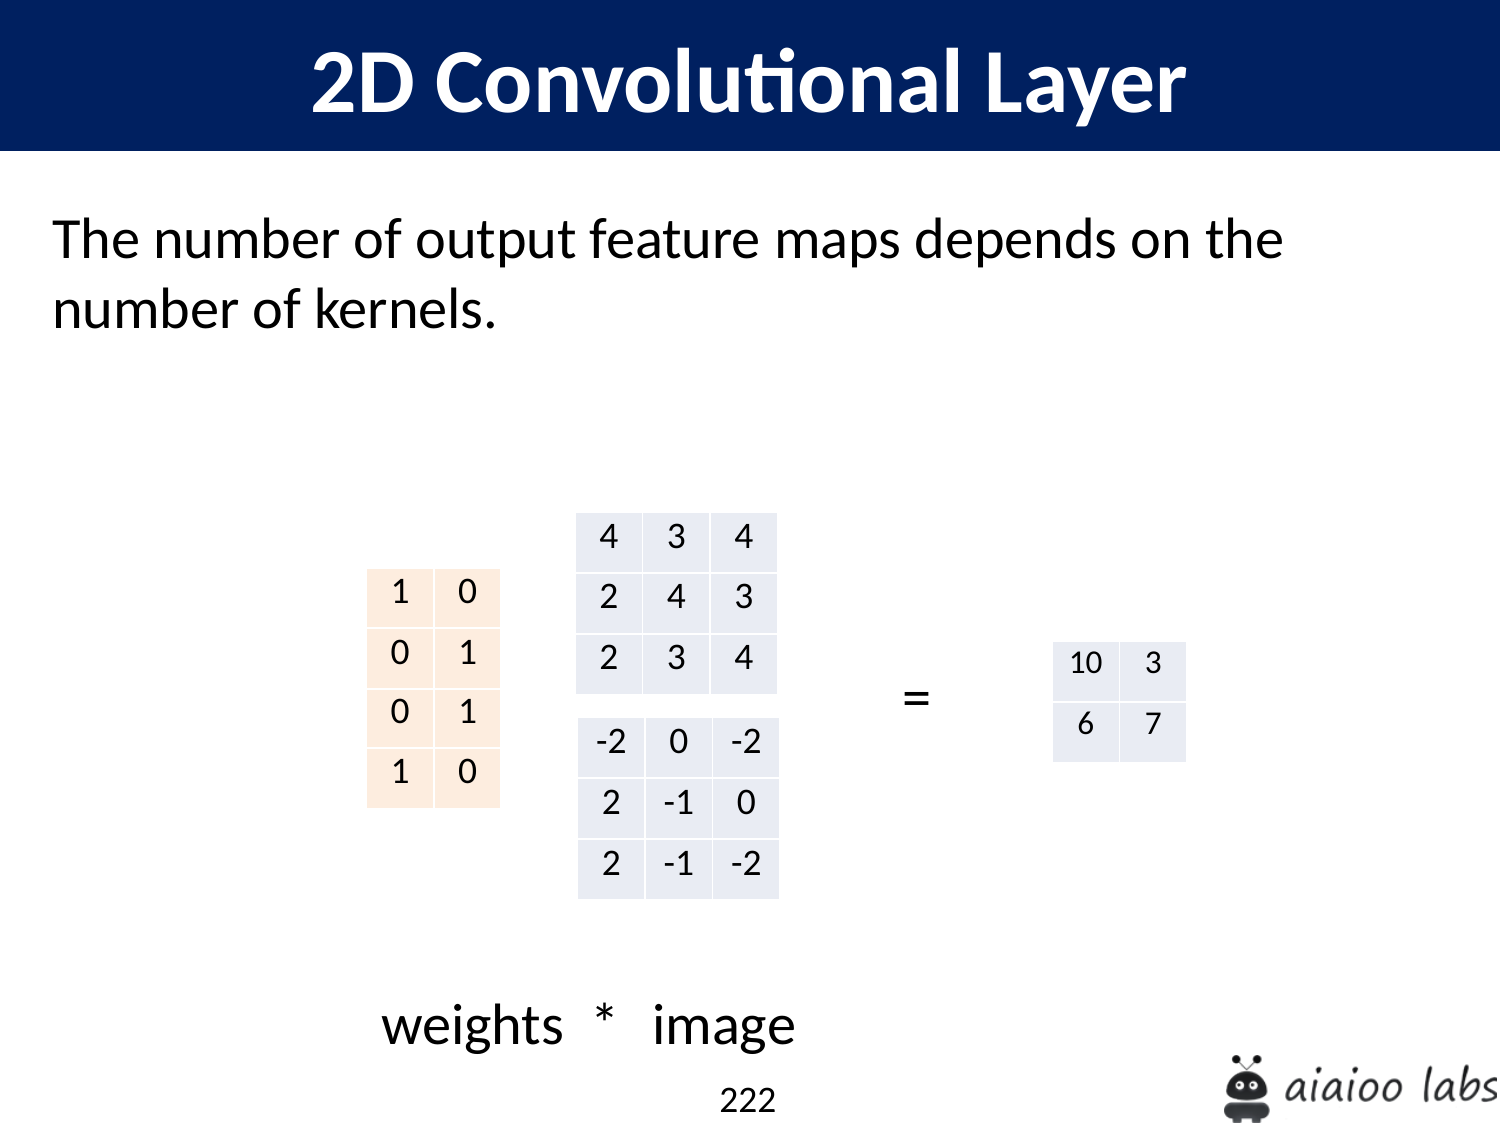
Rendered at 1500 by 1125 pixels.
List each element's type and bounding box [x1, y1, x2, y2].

table_cell [643, 635, 709, 694]
table_cell [576, 574, 642, 633]
table_cell [646, 779, 712, 838]
table_cell [711, 574, 777, 633]
picture [1224, 1055, 1497, 1123]
table_cell [367, 749, 433, 808]
table_header [435, 569, 500, 627]
table_header [646, 718, 712, 777]
table_cell [578, 779, 644, 838]
table_cell [435, 749, 500, 808]
table_cell [1120, 703, 1186, 762]
table_cell [435, 629, 500, 688]
table_cell [713, 779, 779, 838]
table_cell [367, 629, 433, 688]
table_header [576, 513, 642, 572]
table_cell [711, 635, 777, 694]
table_cell [646, 840, 712, 899]
table_header [643, 513, 709, 572]
table_header [367, 569, 433, 627]
text_box [887, 651, 1051, 737]
table_header [578, 718, 644, 777]
table_cell [713, 840, 779, 899]
text_box [366, 979, 863, 1064]
table_header [367, 690, 433, 747]
table_header [713, 718, 779, 777]
table_cell [1053, 703, 1119, 762]
table_cell [576, 635, 642, 694]
text_box [37, 192, 1463, 348]
table_cell [578, 840, 644, 899]
table_header [1120, 642, 1186, 701]
table_header [1053, 642, 1119, 701]
table_cell [643, 574, 709, 633]
table_header [435, 690, 500, 747]
table_header [711, 513, 777, 572]
text_box [0, 0, 1500, 151]
